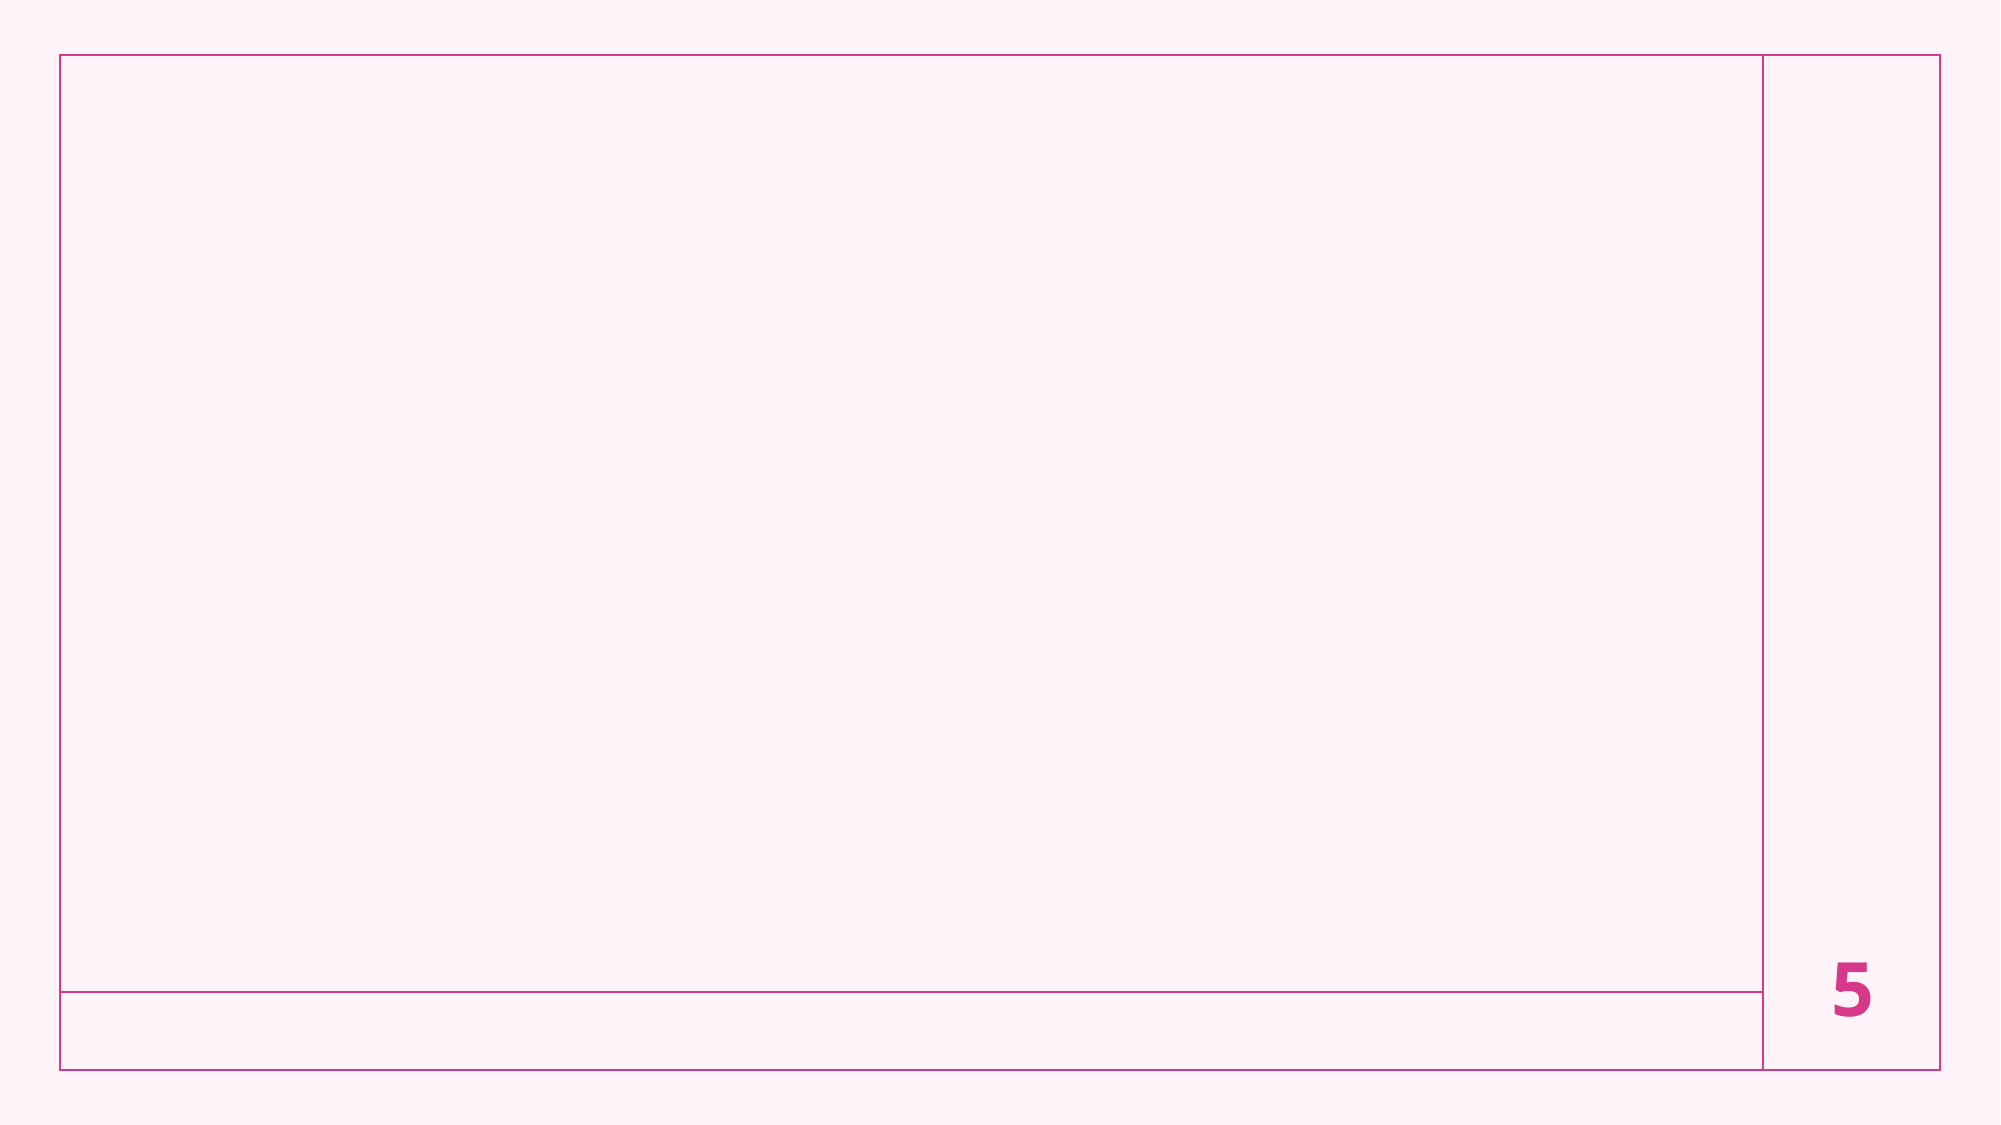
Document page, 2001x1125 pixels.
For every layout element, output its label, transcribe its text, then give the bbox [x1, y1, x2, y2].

slide_number 5 [1775, 930, 1932, 1055]
